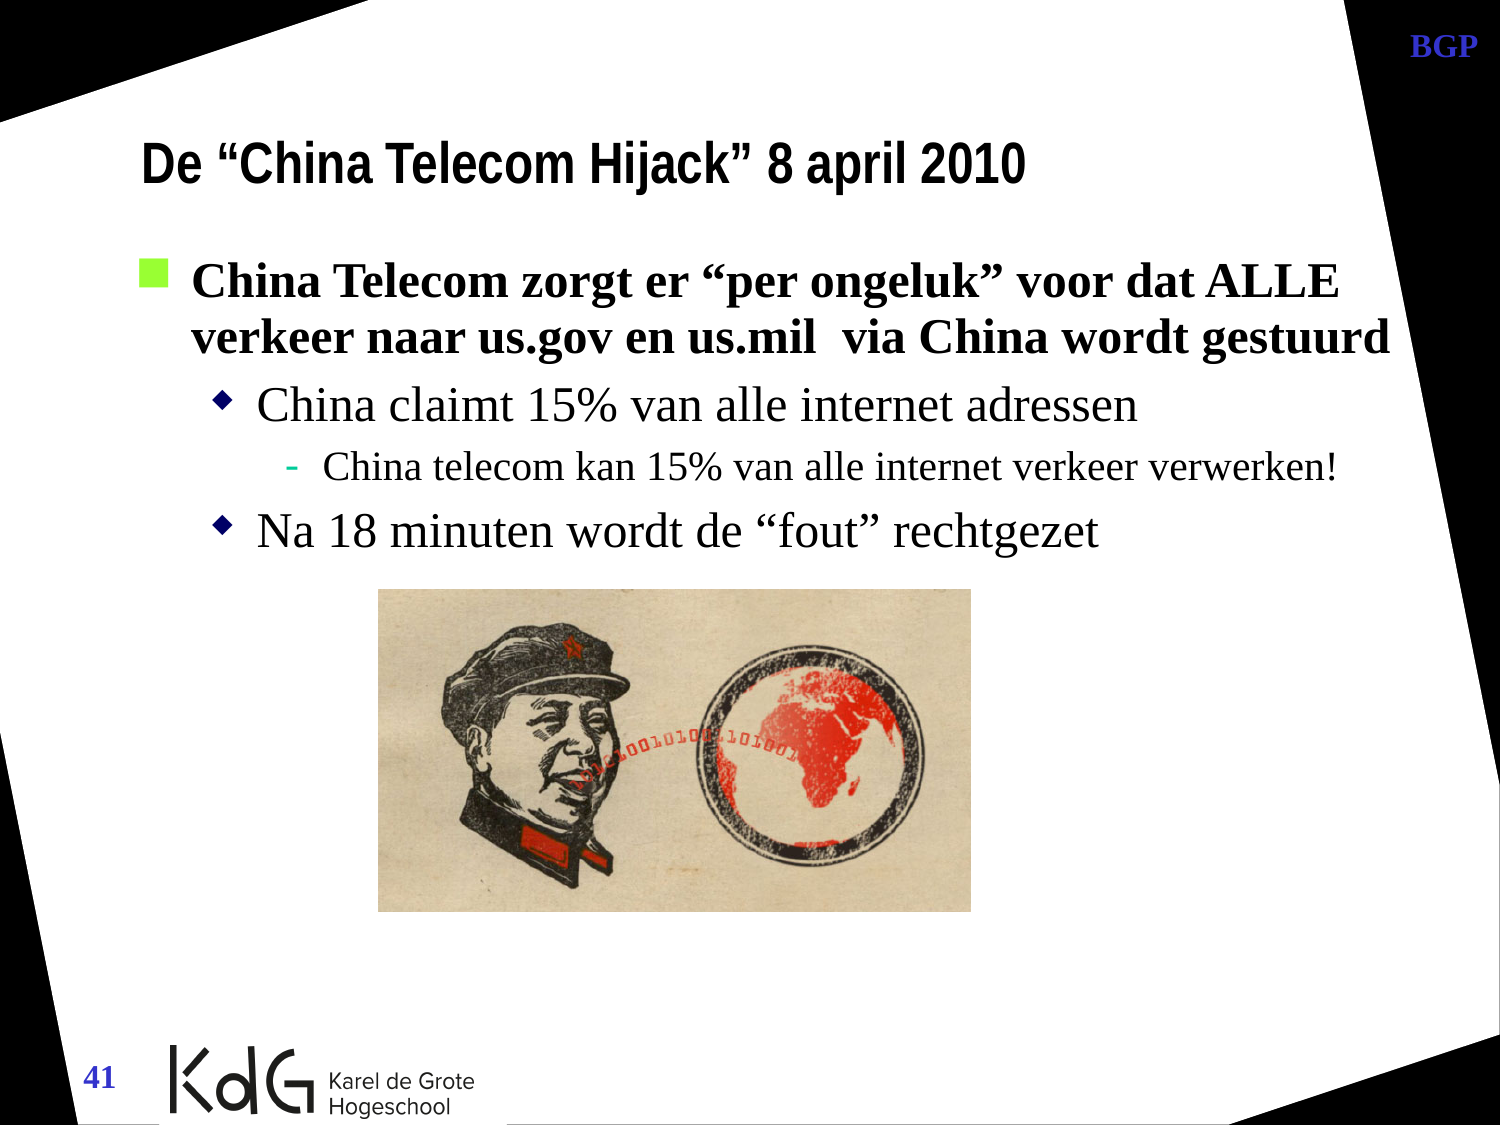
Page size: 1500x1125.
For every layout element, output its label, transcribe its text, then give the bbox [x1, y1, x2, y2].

picture [378, 588, 971, 912]
text_box De “China Telecom Hijack” 8 april 2010 [141, 72, 1447, 249]
text_box BGP [1371, 24, 1479, 66]
picture [170, 1045, 474, 1119]
text_box China Telecom zorgt er “per ongeluk” voor dat ALLE verkeer naar us.gov en us.mil via China wordt gestuurd China claimt 15% van alle internet adressen China telecom kan 15% van alle internet verkeer verwerken! Na 18 minuten wordt de “fout” rechtgezet [135, 249, 1447, 993]
